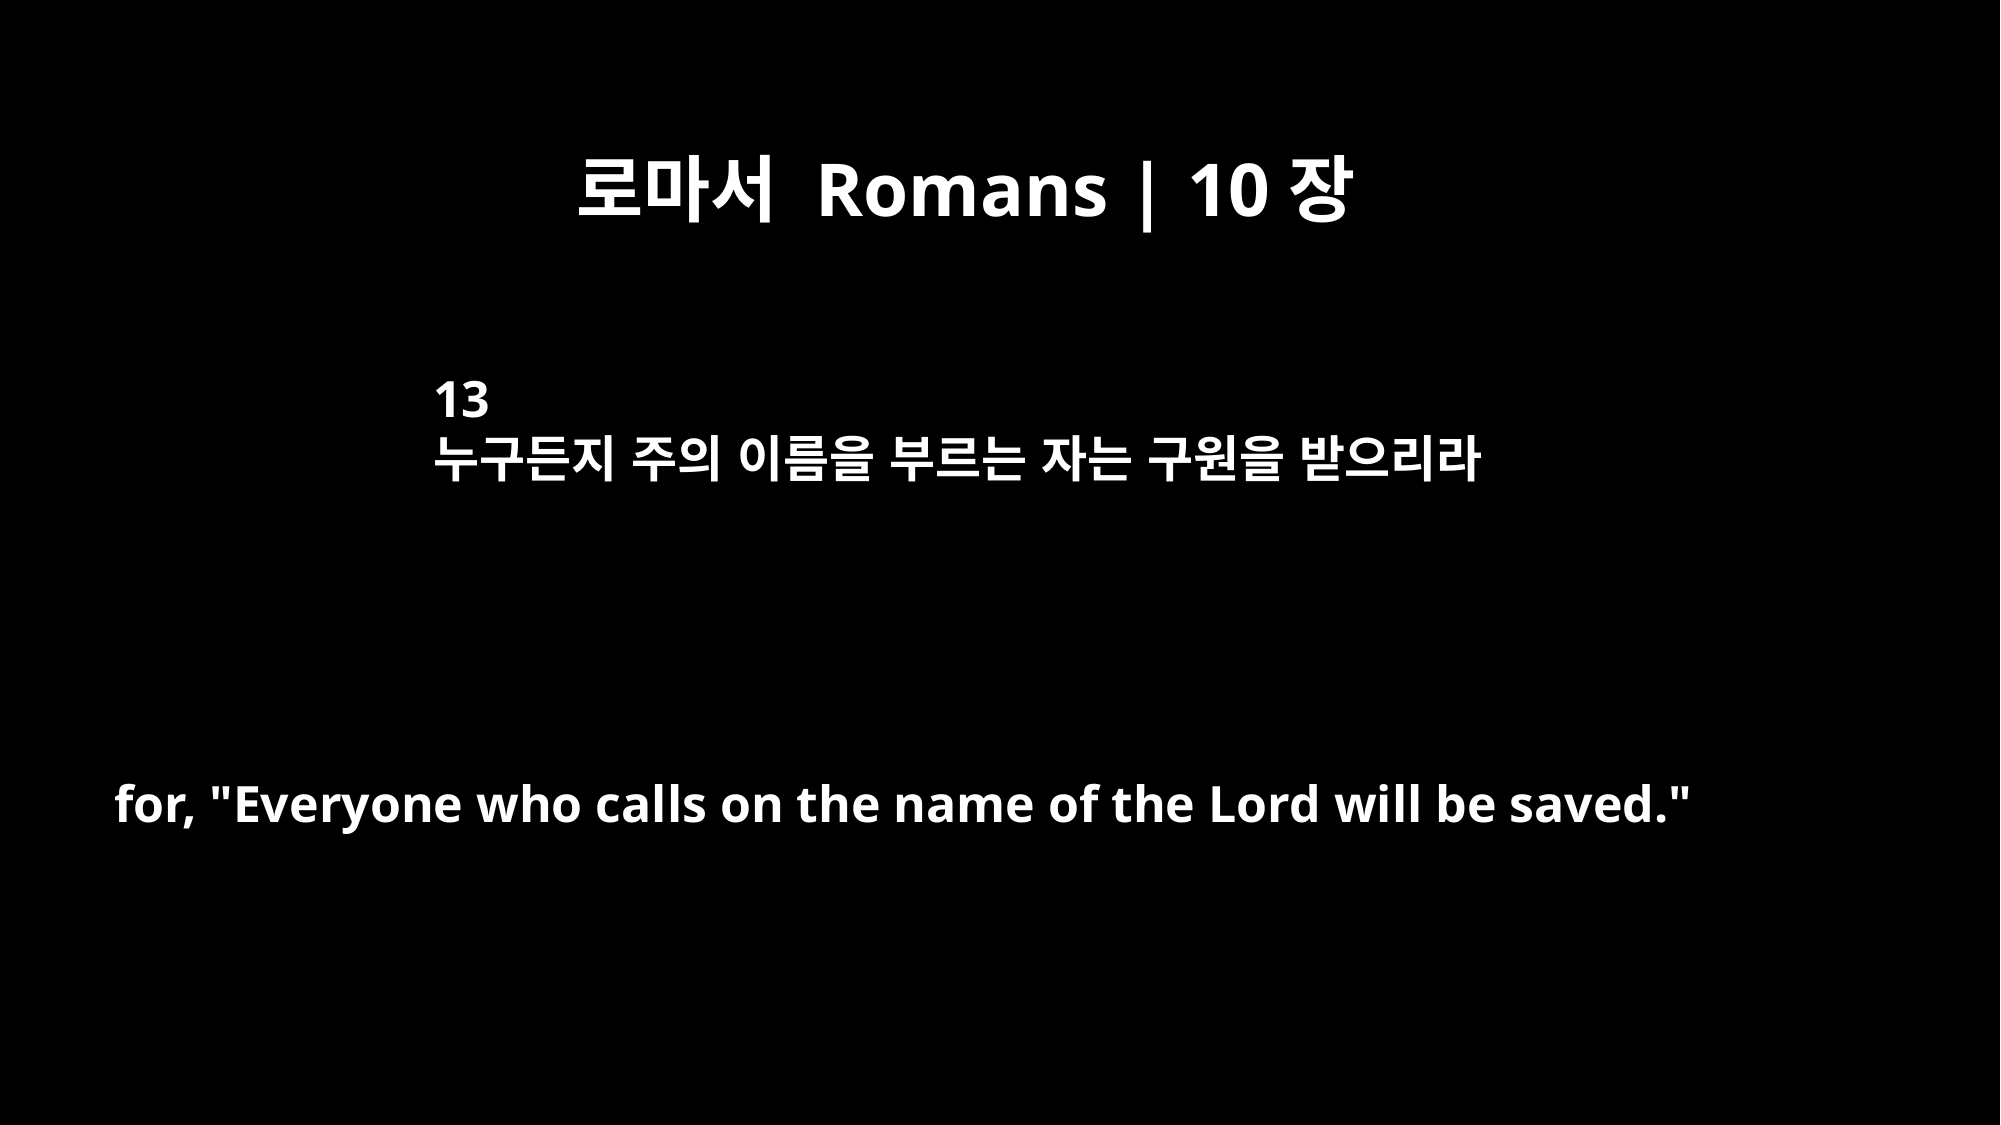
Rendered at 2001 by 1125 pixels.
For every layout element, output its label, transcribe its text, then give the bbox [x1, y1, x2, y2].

text_box 로마서 Romans | 10장 [561, 136, 1371, 239]
text_box 13 누구든지 주의 이름을 부르는 자는 구원을 받으리라 [418, 359, 1499, 495]
text_box for, "Everyone who calls on the name of the Lord will be saved." [99, 764, 1708, 840]
